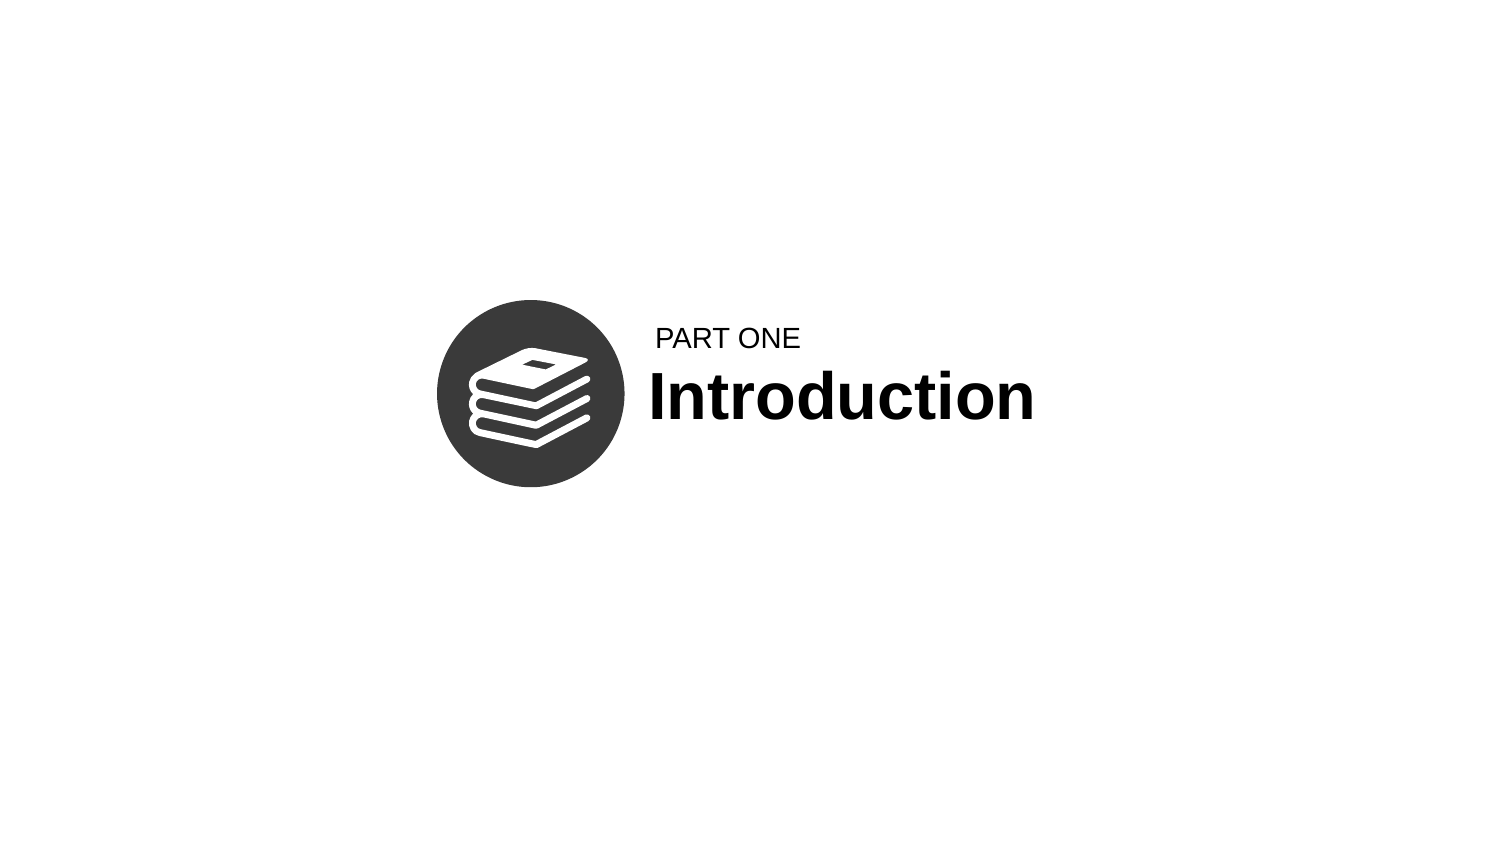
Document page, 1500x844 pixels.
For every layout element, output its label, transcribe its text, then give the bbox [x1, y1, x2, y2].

text_box Introduction [626, 345, 1060, 441]
text_box PART ONE [640, 311, 820, 362]
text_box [438, 301, 624, 487]
